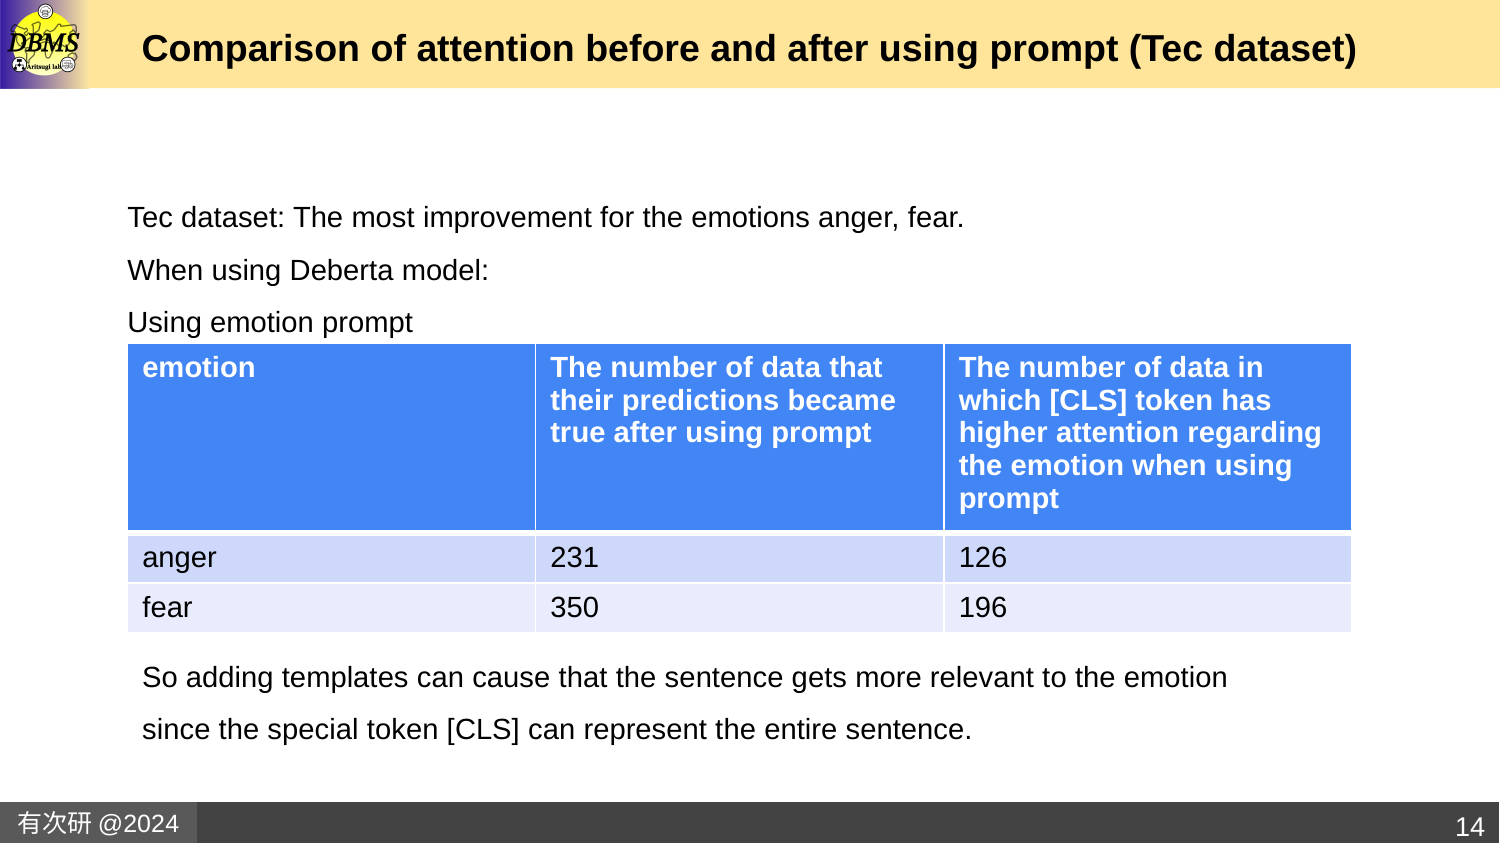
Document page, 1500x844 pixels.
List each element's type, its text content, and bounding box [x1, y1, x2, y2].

picture [0, 0, 51, 89]
title Comparison of attention before and after using prompt (Tec dataset) [51, 0, 1449, 94]
table_header emotion [128, 344, 535, 530]
slide_number 14 [1341, 794, 1500, 844]
table_header The number of data that their predictions became true after using prompt [536, 344, 943, 530]
table_header The number of data in which [CLS] token has higher attention regarding the emotion when using prompt [945, 344, 1351, 530]
text_box So adding templates can cause that the sentence gets more relevant to the emotion since the special token [CLS] can represent the entire sentence. [127, 633, 1273, 753]
table_cell fear [128, 584, 535, 632]
table_cell 196 [945, 584, 1351, 632]
table_cell anger [128, 536, 535, 582]
table_cell 350 [536, 584, 943, 632]
table_cell 126 [945, 536, 1351, 582]
text_box Tec dataset: The most improvement for the emotions anger, fear. When using Deberta model: Using emotion prompt [112, 173, 1342, 469]
table_cell 231 [536, 536, 943, 582]
